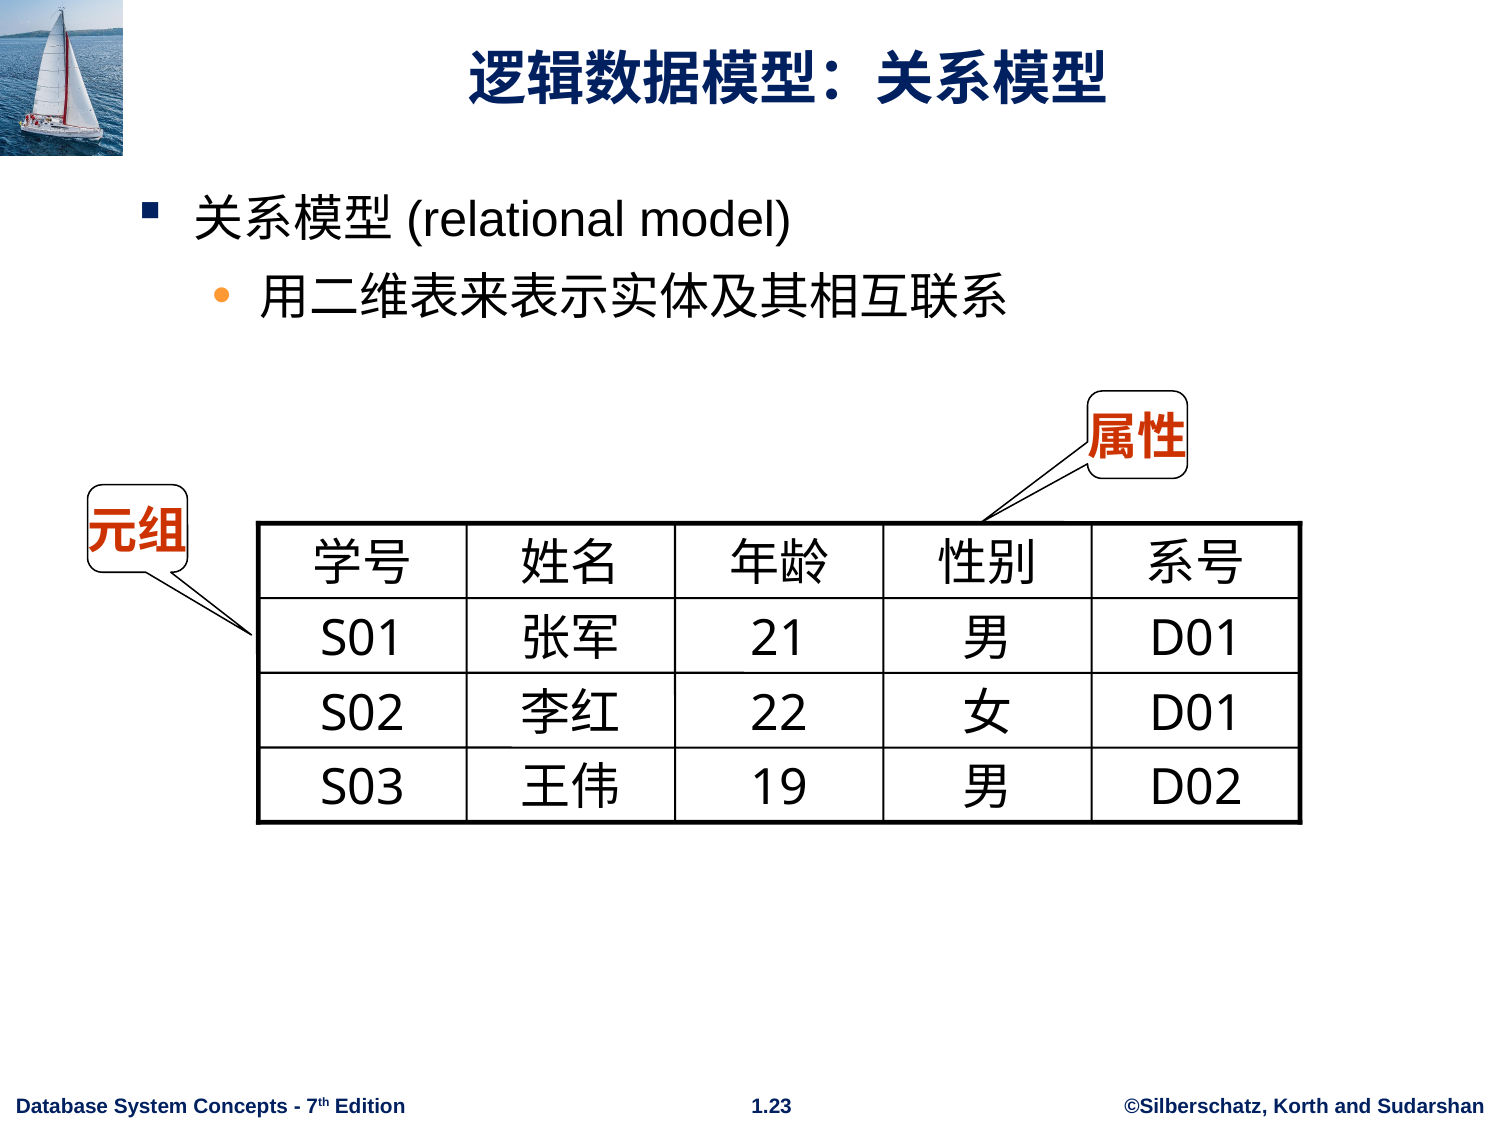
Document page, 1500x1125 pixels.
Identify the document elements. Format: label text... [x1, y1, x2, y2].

title 逻辑数据模型：关系模型 [125, 18, 1452, 120]
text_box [87, 390, 1301, 823]
picture [0, 0, 123, 156]
list 关系模型(relational model) 用二维表来表示实体及其相互联系 [122, 179, 1391, 984]
slide_number [1074, 1049, 1388, 1125]
